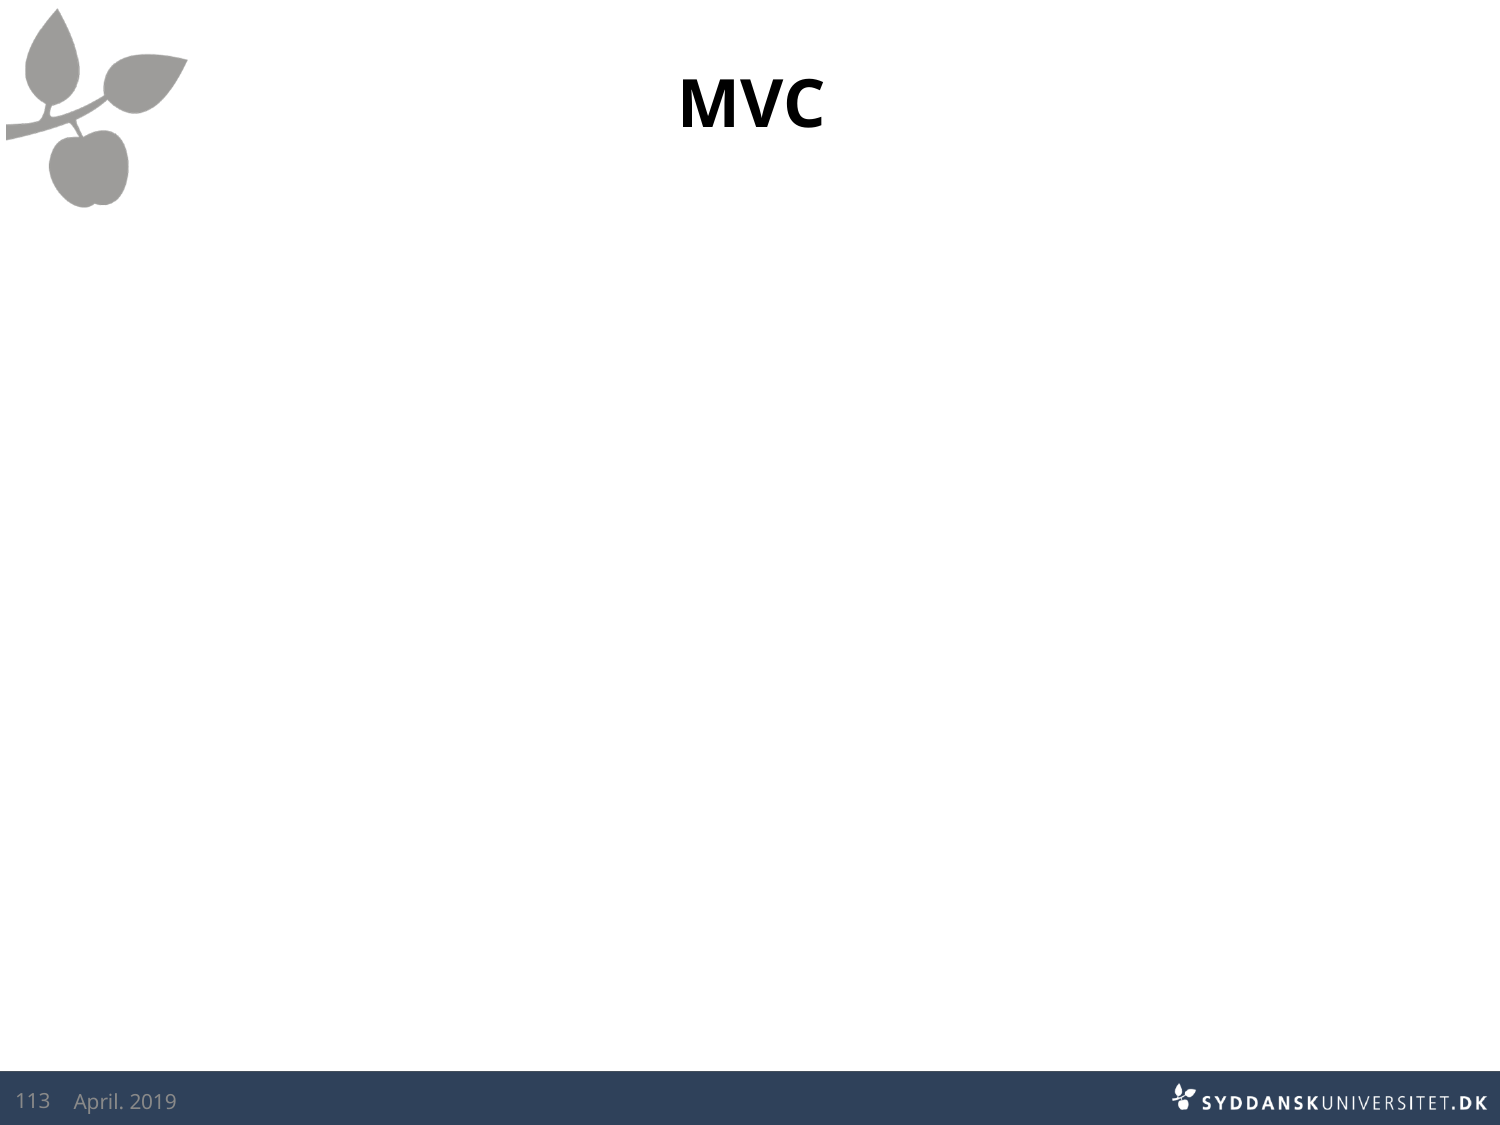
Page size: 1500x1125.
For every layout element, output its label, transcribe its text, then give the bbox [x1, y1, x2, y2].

title MVC [190, 7, 1427, 195]
picture [0, 1071, 1500, 1125]
picture [5, 6, 188, 209]
slide_number 113 [0, 1078, 71, 1125]
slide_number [71, 1078, 200, 1125]
